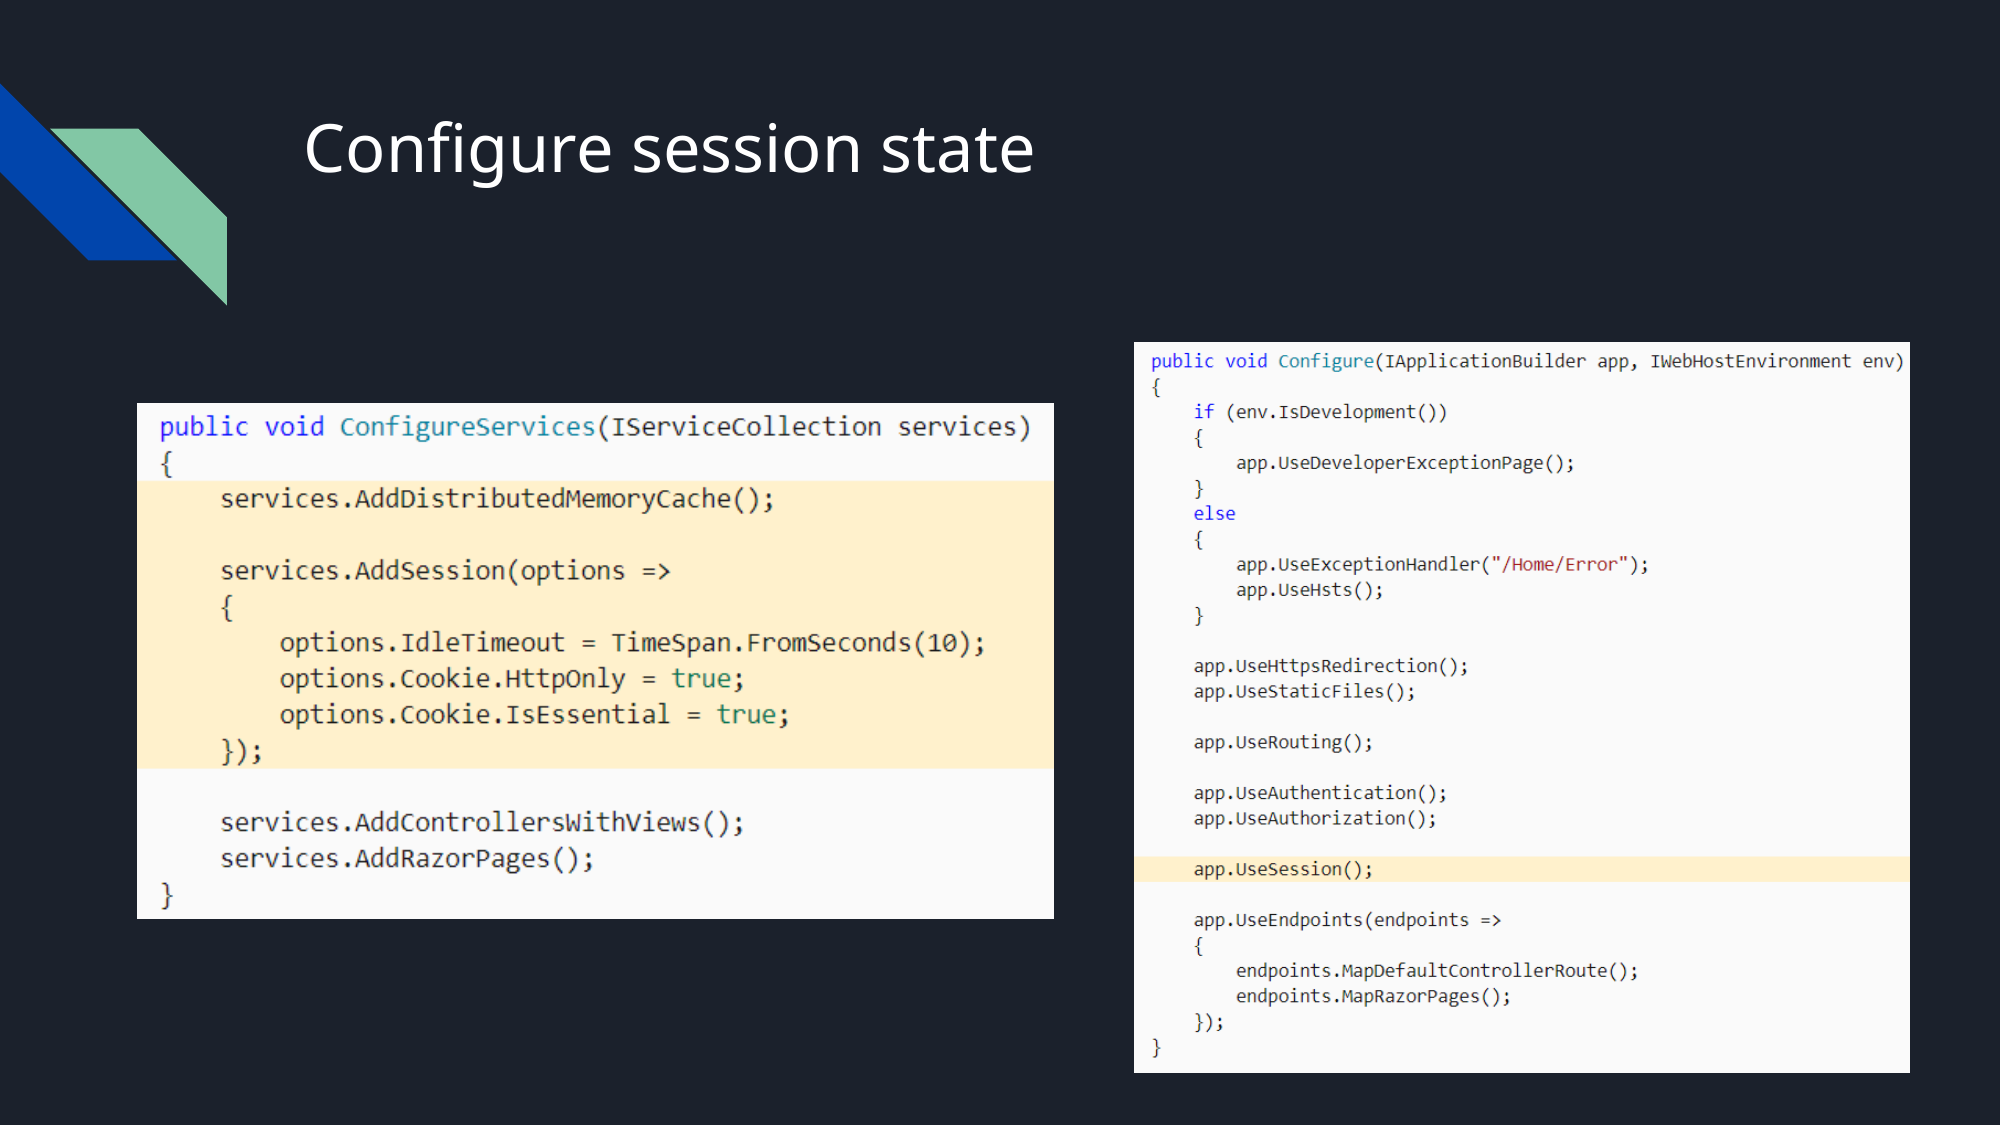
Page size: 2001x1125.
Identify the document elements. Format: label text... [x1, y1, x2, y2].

picture [137, 403, 1054, 920]
picture [1134, 342, 1910, 1073]
title Configure session state [283, 86, 1824, 287]
